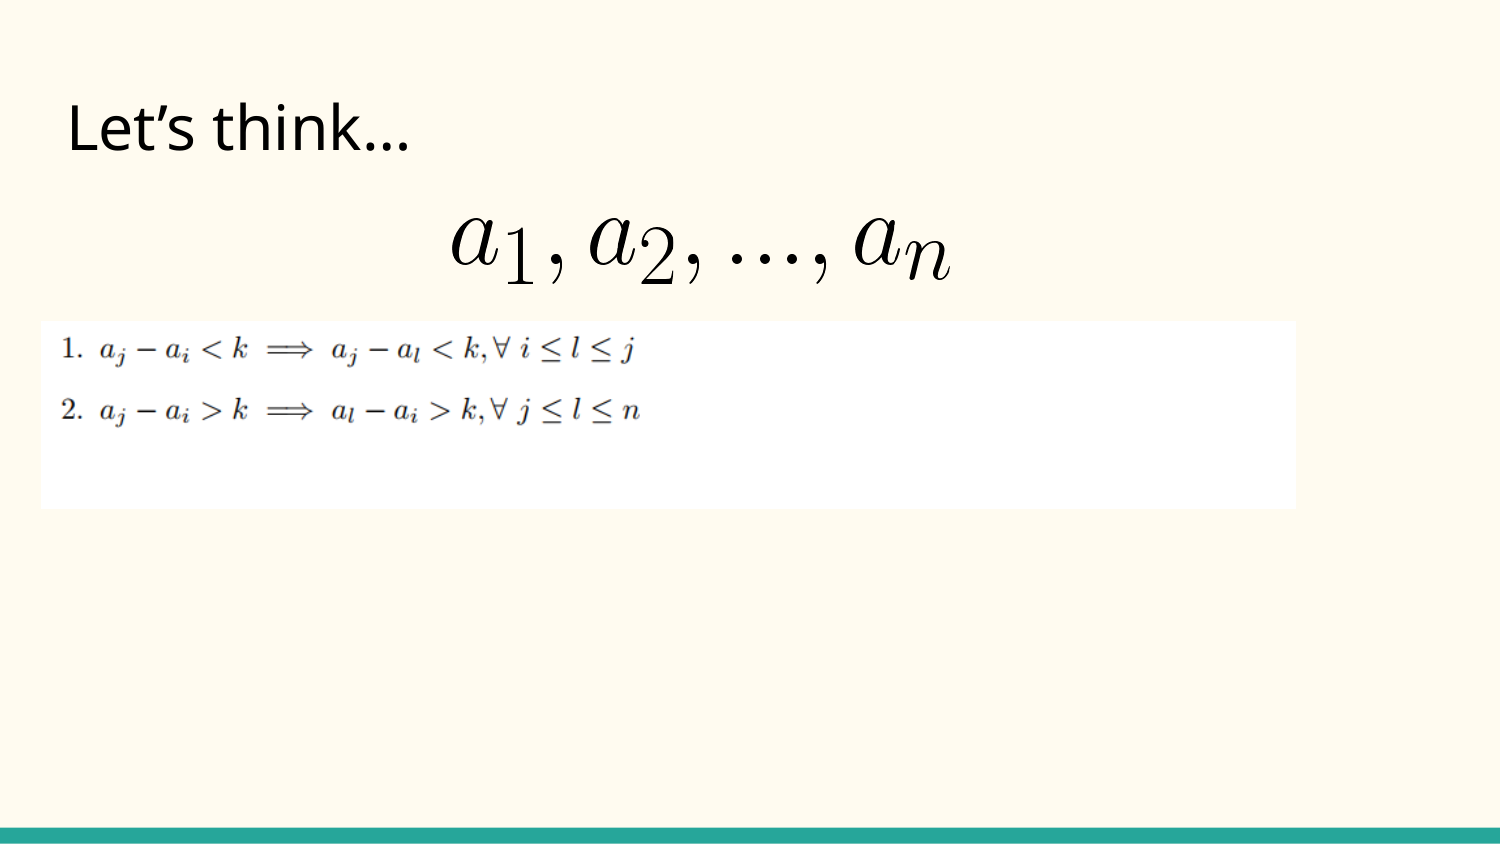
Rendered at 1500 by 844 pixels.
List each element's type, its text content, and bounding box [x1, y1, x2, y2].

title Let’s think… [51, 72, 1449, 174]
picture [41, 320, 1296, 509]
picture [451, 218, 951, 284]
